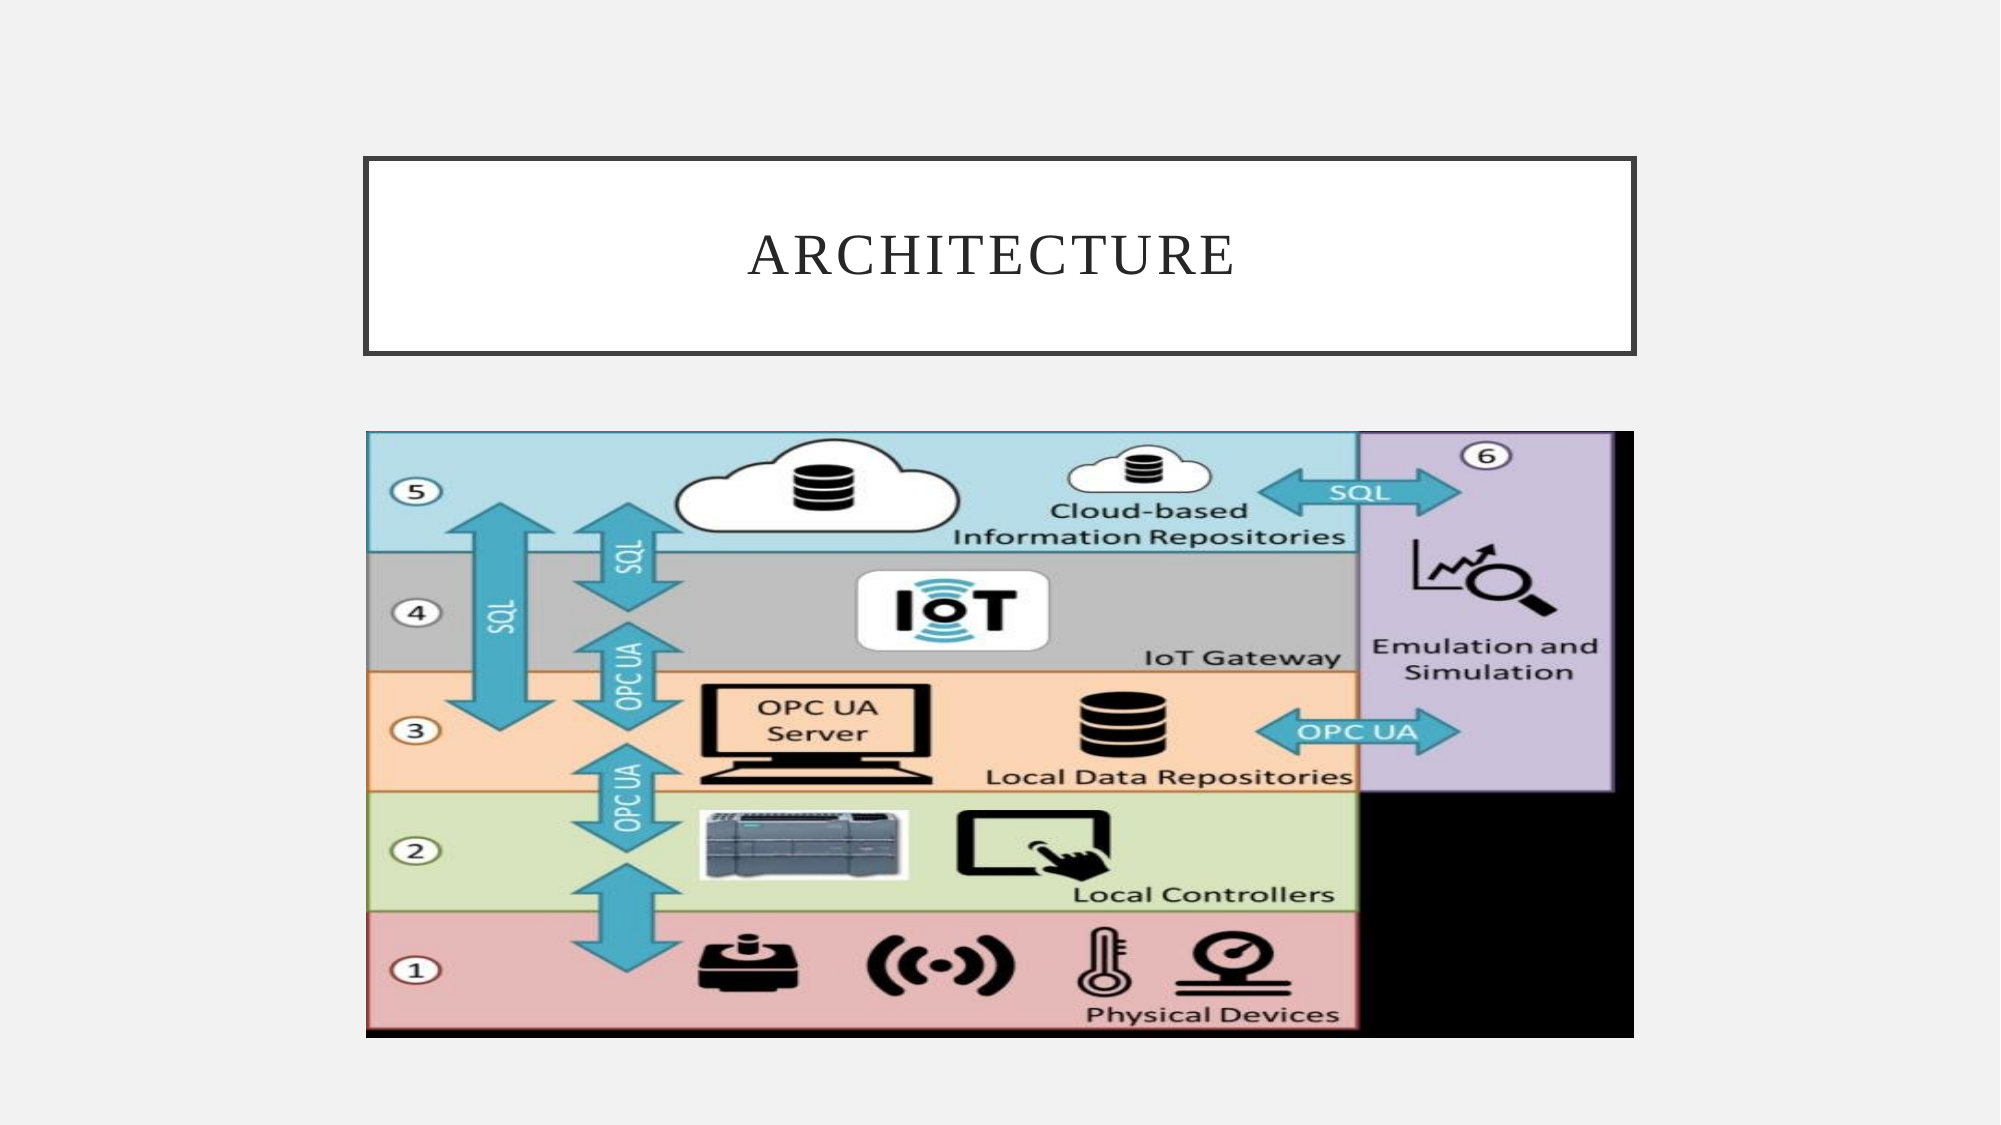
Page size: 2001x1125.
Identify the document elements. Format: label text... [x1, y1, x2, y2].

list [365, 431, 1634, 1038]
title Architecture [363, 156, 1637, 356]
